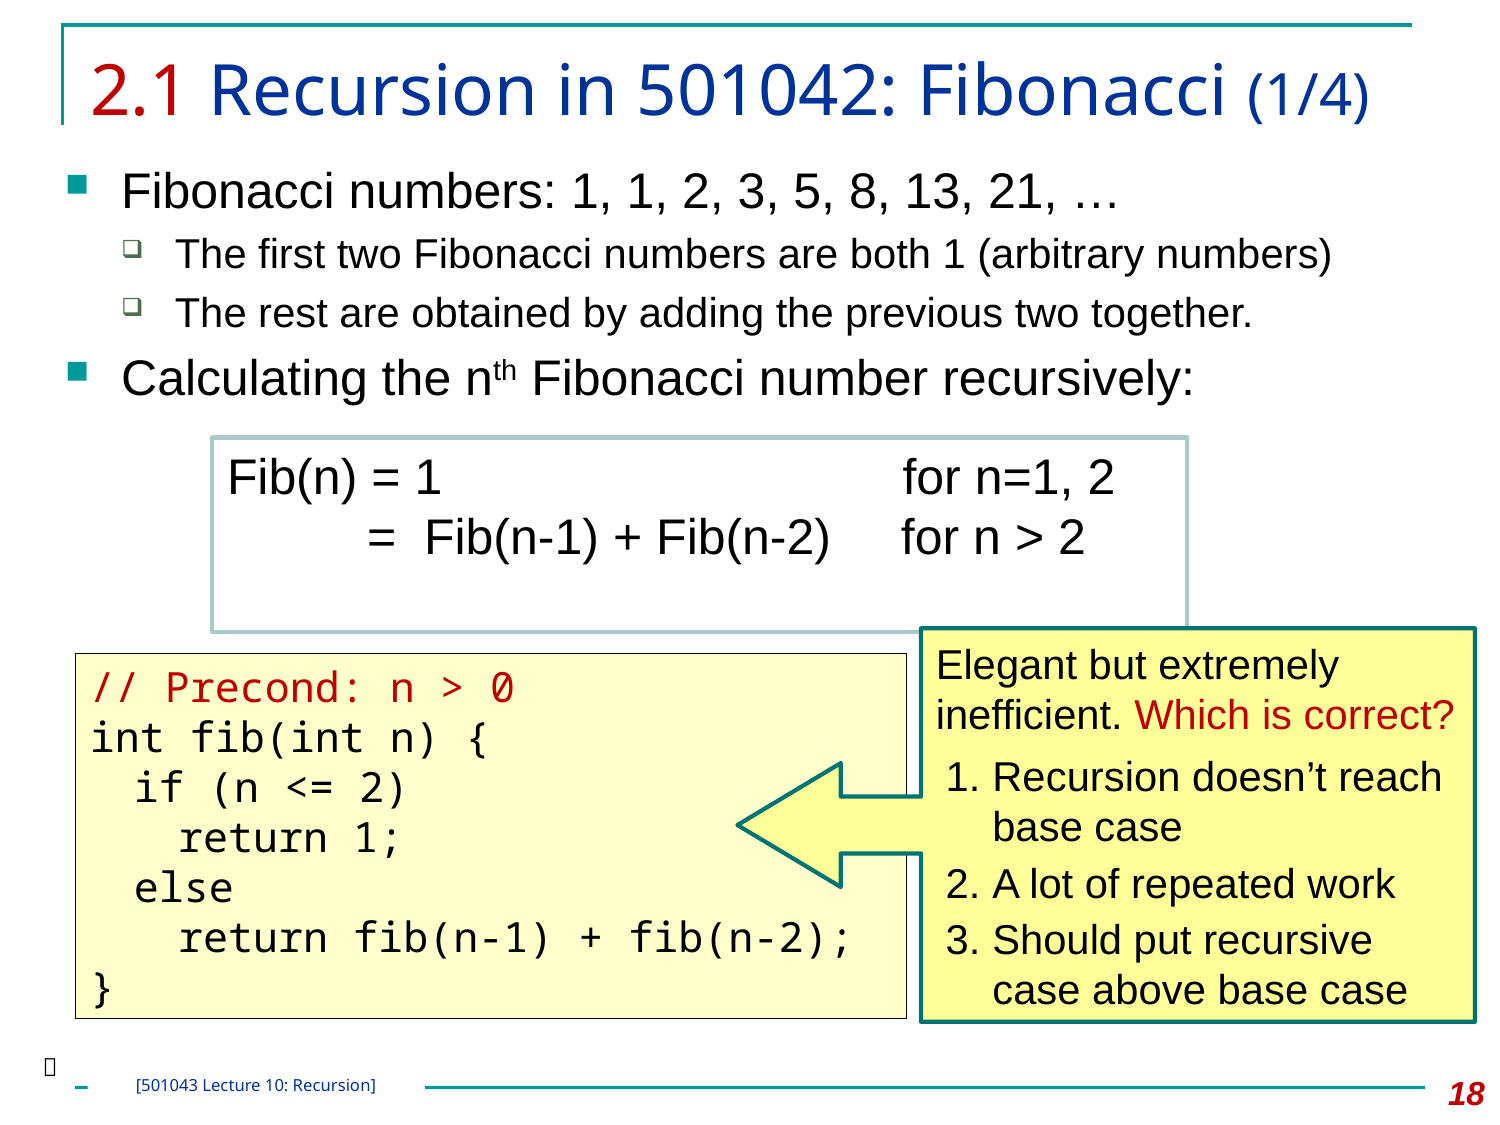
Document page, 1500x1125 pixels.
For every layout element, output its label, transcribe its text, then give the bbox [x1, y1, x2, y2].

text_box Elegant but extremely inefficient. Which is correct? Recursion doesn’t reach base case A lot of repeated work Should put recursive case above base case [735, 626, 1477, 1024]
title 2.1 Recursion in 501042: Fibonacci (1/4) [74, 37, 1476, 151]
slide_number 18 [1400, 1065, 1500, 1125]
text_box Fibonacci numbers: 1, 1, 2, 3, 5, 8, 13, 21, … The first two Fibonacci numbers are both 1 (arbitrary numbers) The rest are obtained by adding the previous two together. Calculating the nth Fibonacci number recursively: [49, 151, 1475, 452]
text_box Fib(n) = 1 for n=1, 2 = Fib(n-1) + Fib(n-2) for n > 2 [210, 435, 1189, 634]
text_box  [24, 1050, 75, 1083]
text_box // Precond: n > 0 int fib(int n) { if (n <= 2) return 1; else return fib(n-1) + fib(n-2); } [74, 653, 907, 1019]
text_box [501043 Lecture 10: Recursion] [87, 1074, 425, 1100]
